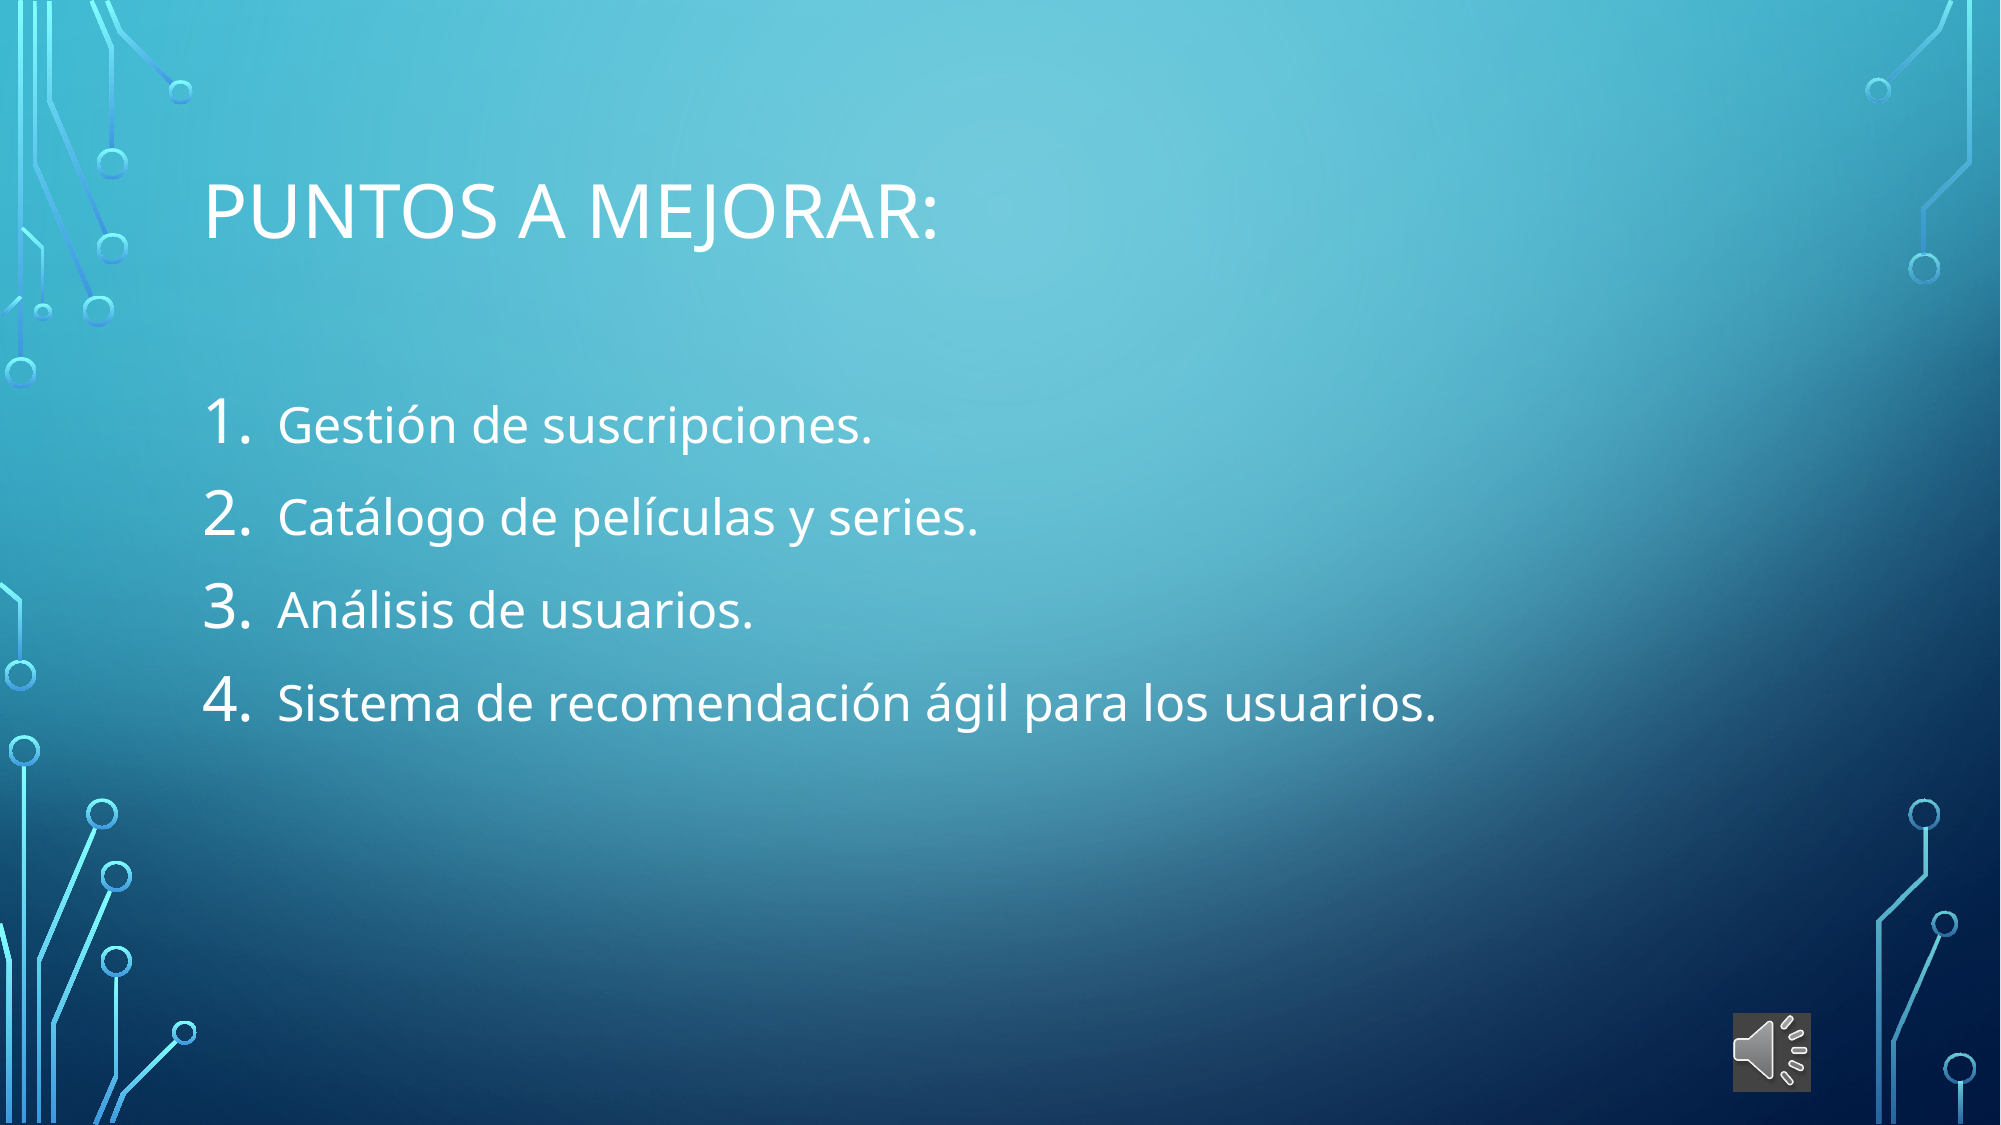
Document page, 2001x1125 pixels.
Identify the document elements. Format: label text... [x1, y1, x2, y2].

title Puntos a mejorar: [187, 141, 1813, 287]
list Gestión de suscripciones. Catálogo de películas y series. Análisis de usuarios. Sistema de recomendación ágil para los usuarios. [187, 373, 1813, 800]
picture [1731, 1012, 1813, 1093]
